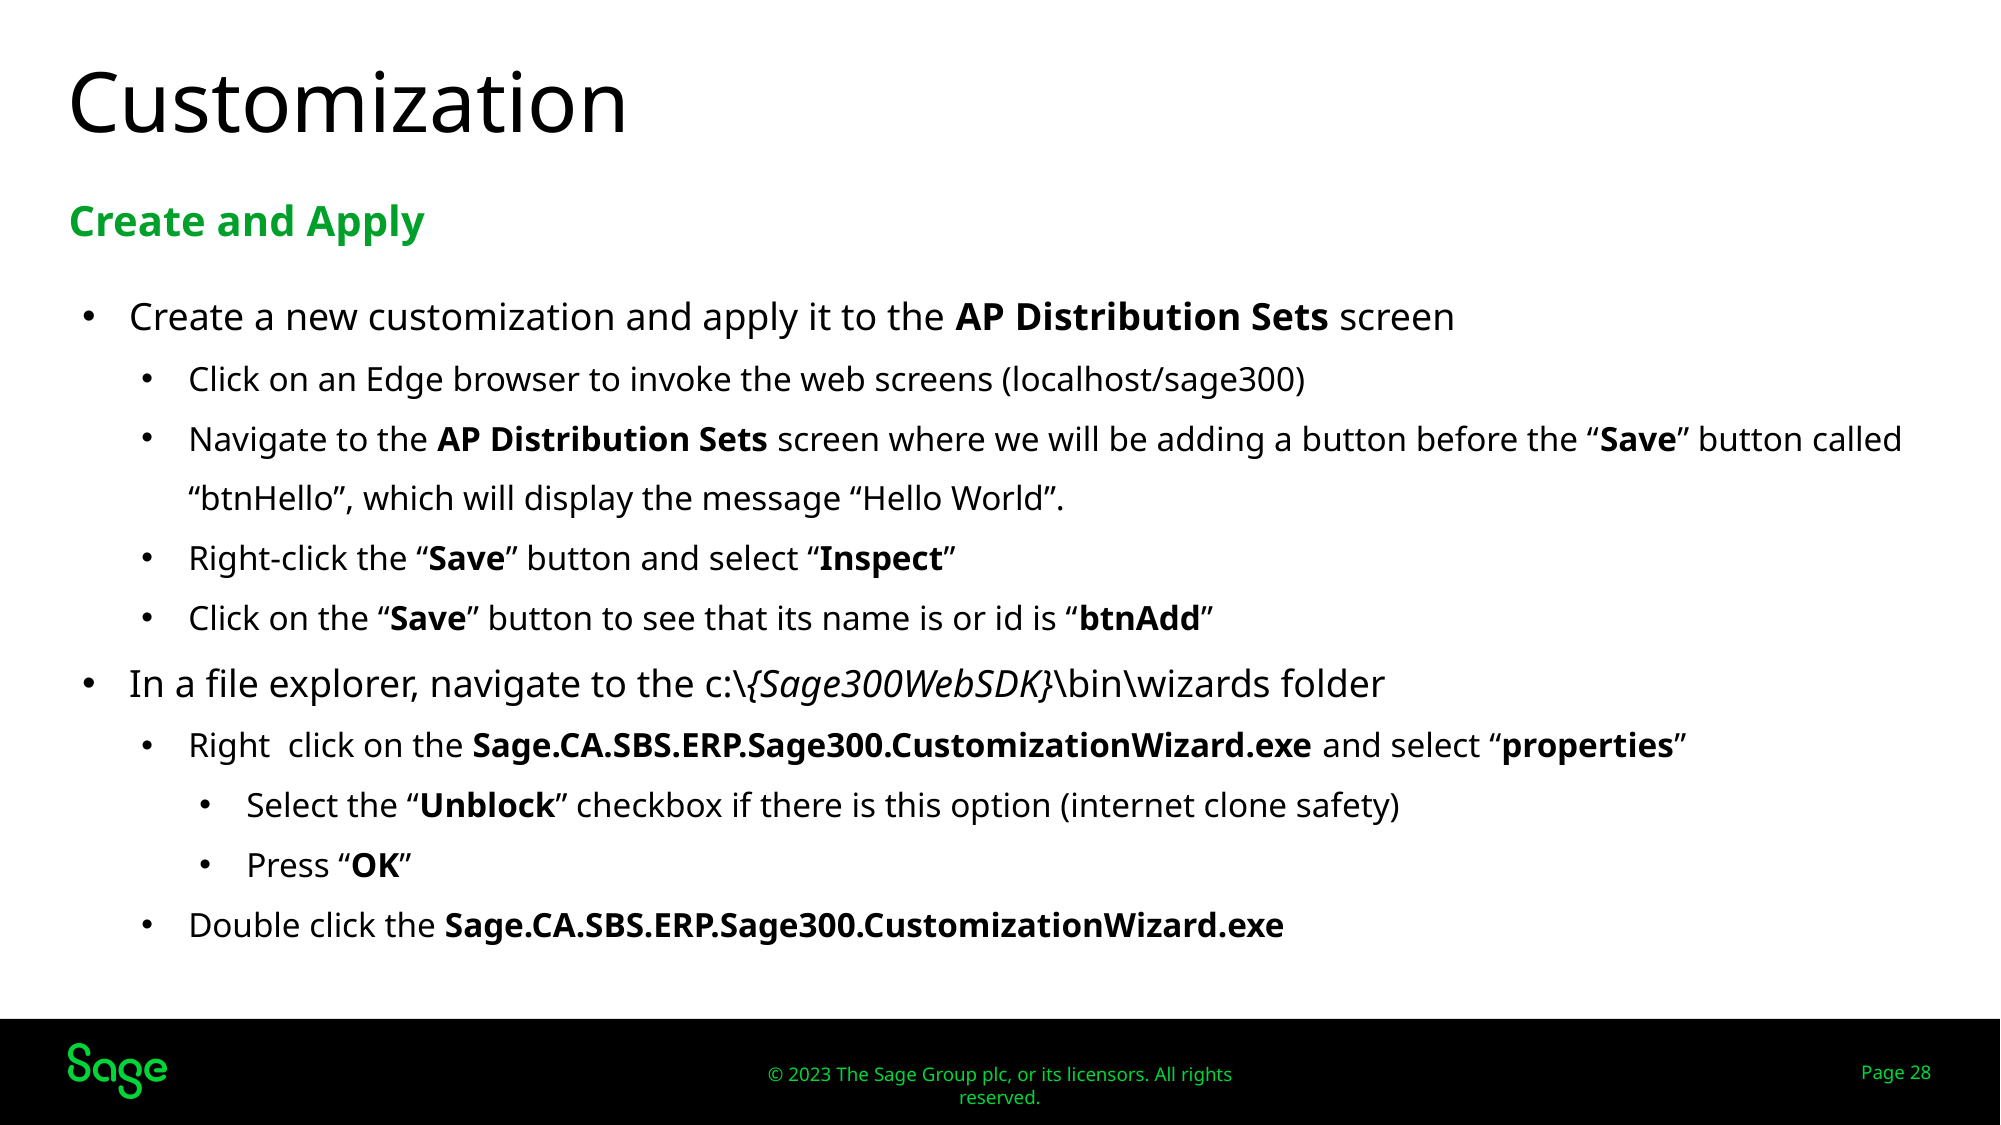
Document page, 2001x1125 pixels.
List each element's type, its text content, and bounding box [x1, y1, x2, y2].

title Customization [67, 49, 1930, 147]
text_box Create a new customization and apply it to the AP Distribution Sets screen Click on an Edge browser to invoke the web screens (localhost/sage300) Navigate to the AP Distribution Sets screen where we will be adding a button before the “Save” button called “btnHello”, which will display the message “Hello World”. Right-click the “Save” button and select “Inspect” Click on the “Save” button to see that its name is or id is “btnAdd” In a file explorer, navigate to the c:\{Sage300WebSDK}\bin\wizards folder Right click on the Sage.CA.SBS.ERP.Sage300.CustomizationWizard.exe and select “properties” Select the “Unblock” checkbox if there is this option (internet clone safety) Press “OK” Double click the Sage.CA.SBS.ERP.Sage300.CustomizationWizard.exe [67, 262, 1978, 952]
slide_number Page 28 [1809, 1043, 1947, 1104]
list Create and Apply [68, 186, 1930, 259]
picture [68, 1043, 167, 1099]
